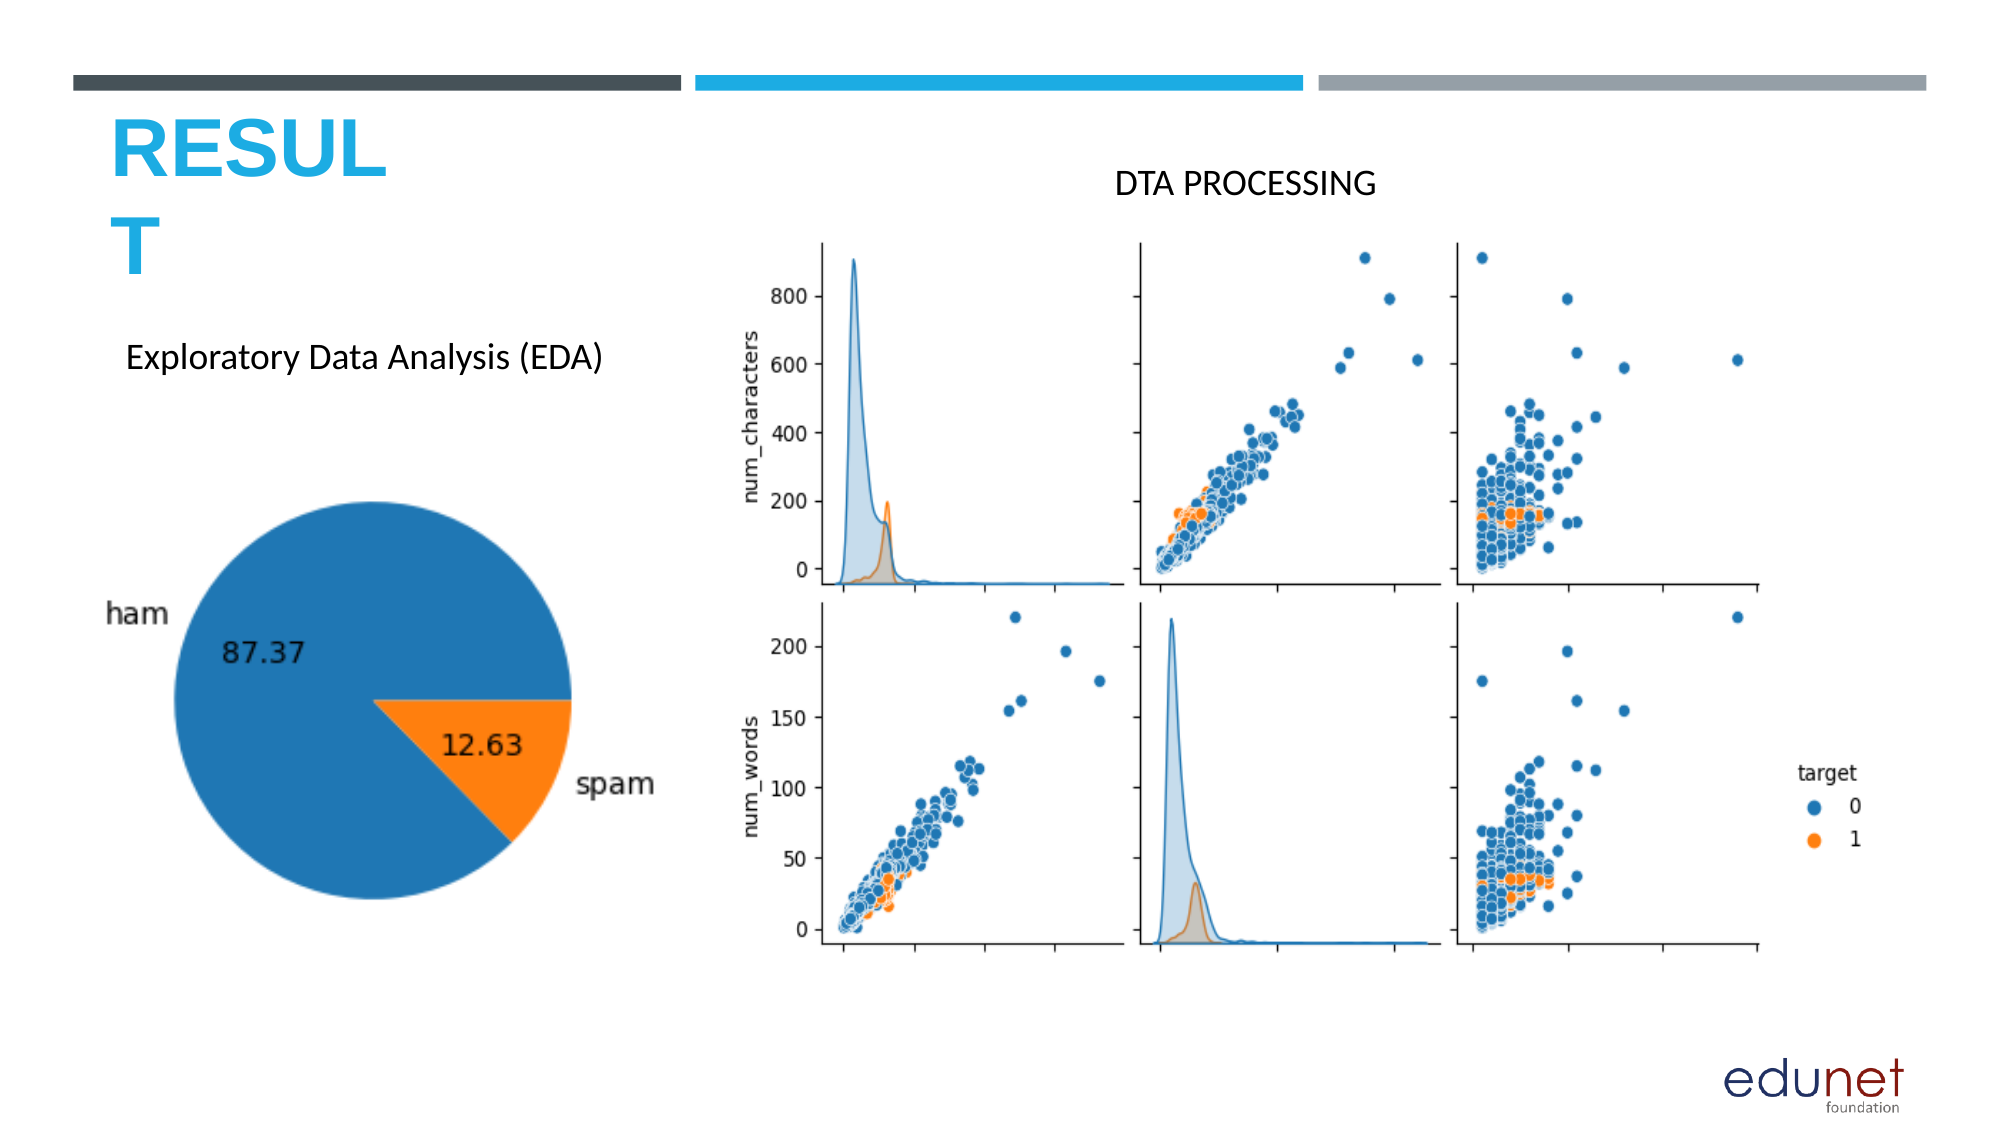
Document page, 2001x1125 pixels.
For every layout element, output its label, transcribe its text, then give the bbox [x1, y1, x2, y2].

picture [1724, 1057, 1904, 1113]
text_box Exploratory Data Analysis (EDA) [111, 324, 620, 385]
picture [22, 237, 1890, 956]
title RESULT [108, 91, 436, 292]
text_box DTA PROCESSING [1099, 150, 2000, 211]
